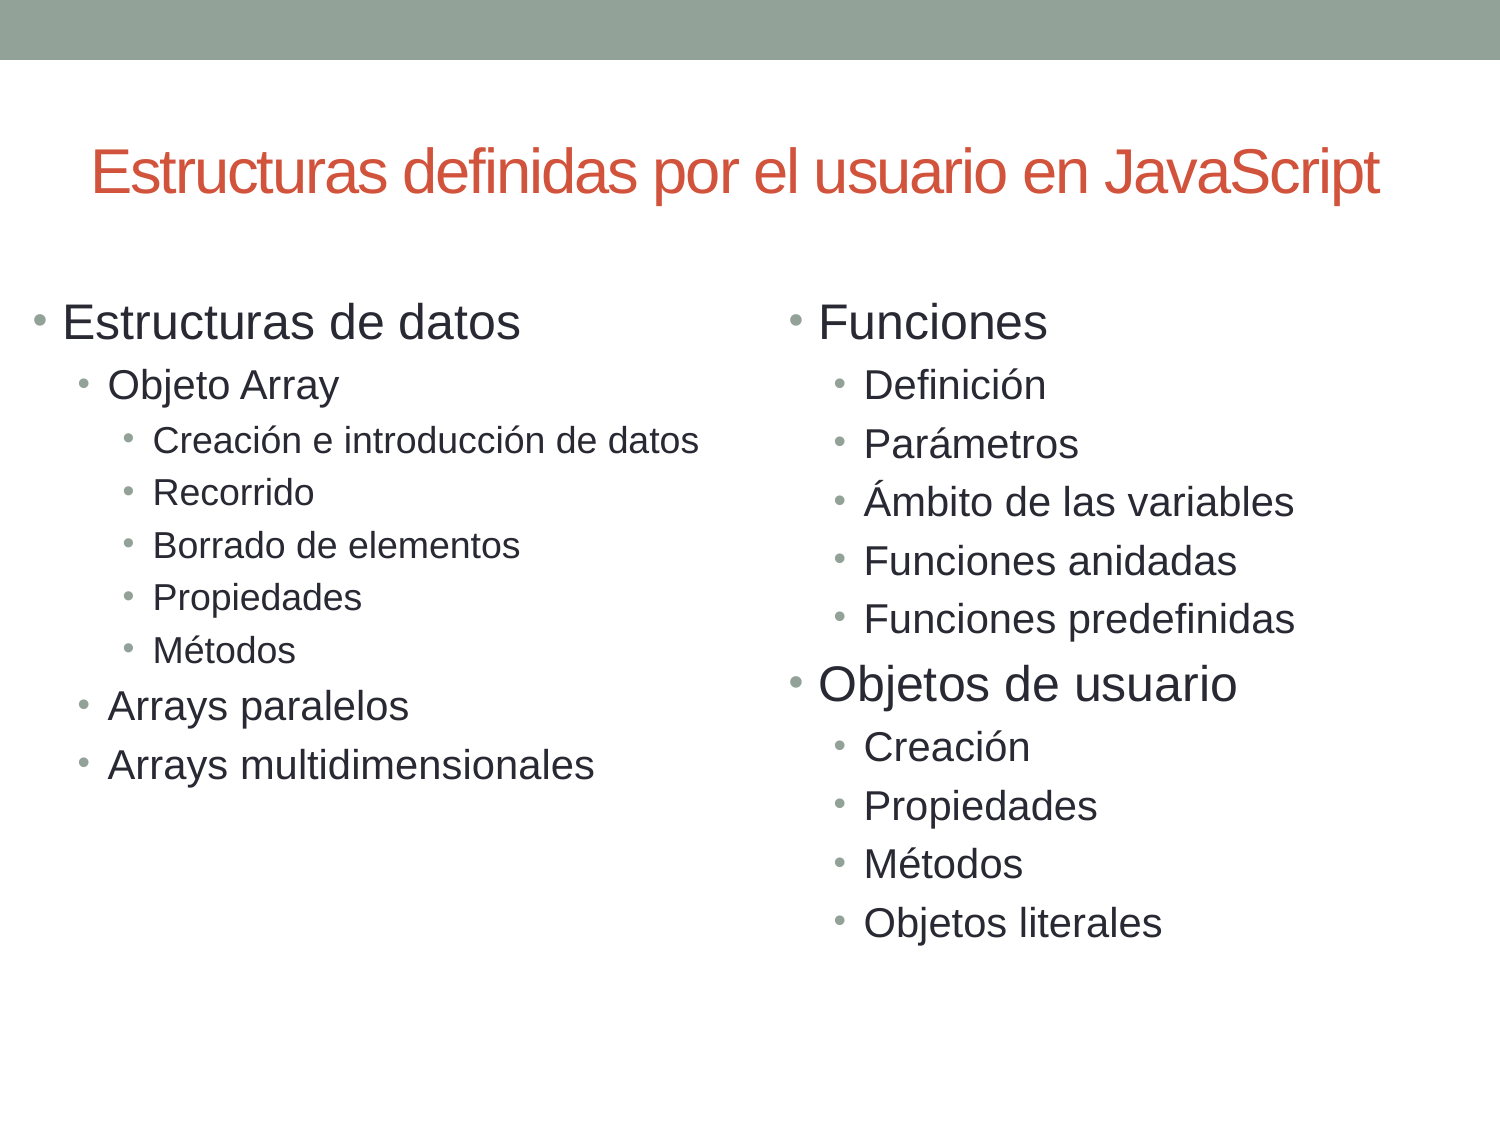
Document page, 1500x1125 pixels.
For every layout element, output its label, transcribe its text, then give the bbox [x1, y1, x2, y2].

list Estructuras de datos Objeto Array Creación e introducción de datos Recorrido Borrado de elementos Propiedades Métodos Arrays paralelos Arrays multidimensionales [17, 282, 721, 1083]
title Estructuras definidas por el usuario en JavaScript [75, 87, 1425, 250]
text_box Funciones Definición Parámetros Ámbito de las variables Funciones anidadas Funciones predefinidas Objetos de usuario Creación Propiedades Métodos Objetos literales [773, 282, 1477, 1083]
